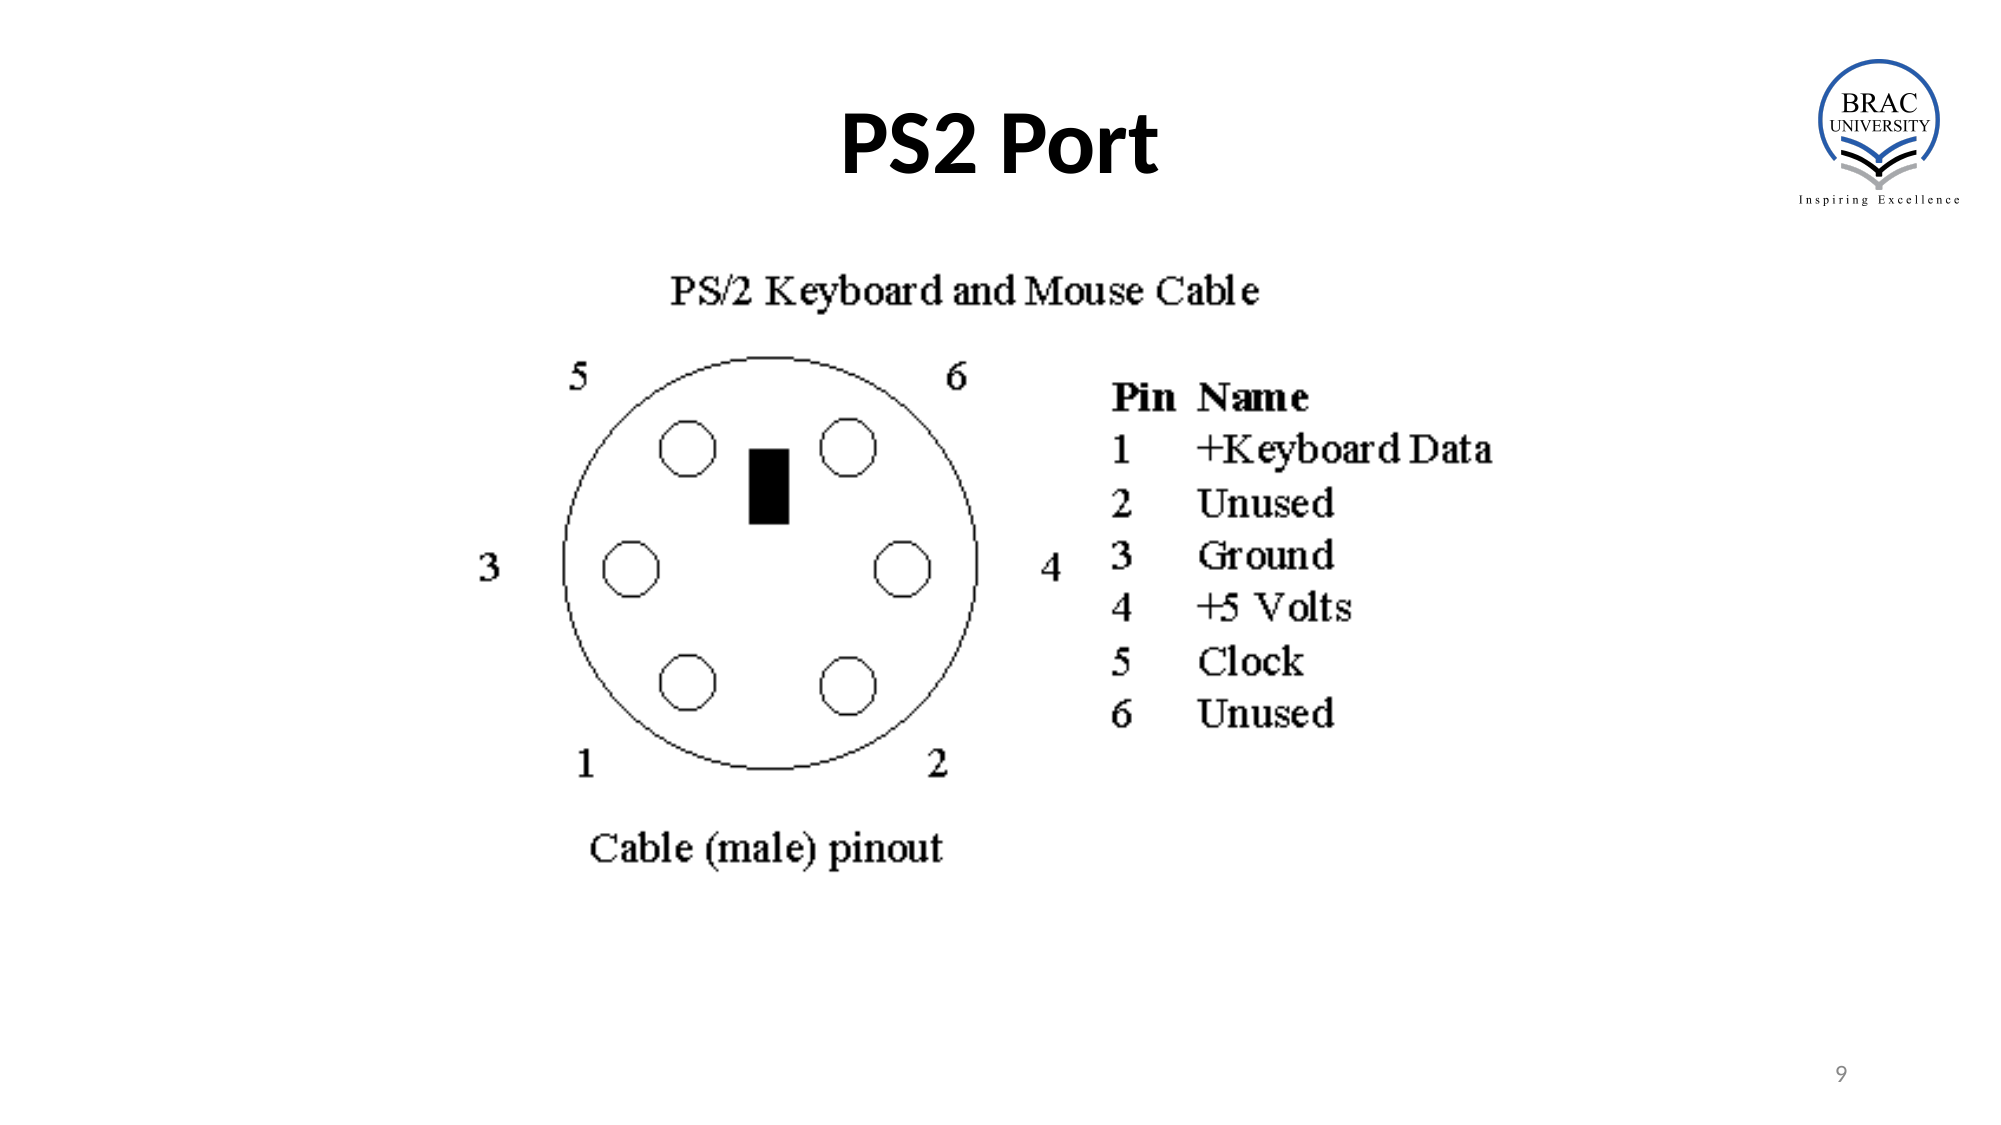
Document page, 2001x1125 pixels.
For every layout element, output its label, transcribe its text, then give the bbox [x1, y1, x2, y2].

picture [1863, 59, 1959, 206]
slide_number ‹#› [1412, 1042, 1863, 1103]
title PS2 Port [137, 59, 1863, 228]
picture [443, 263, 1501, 884]
